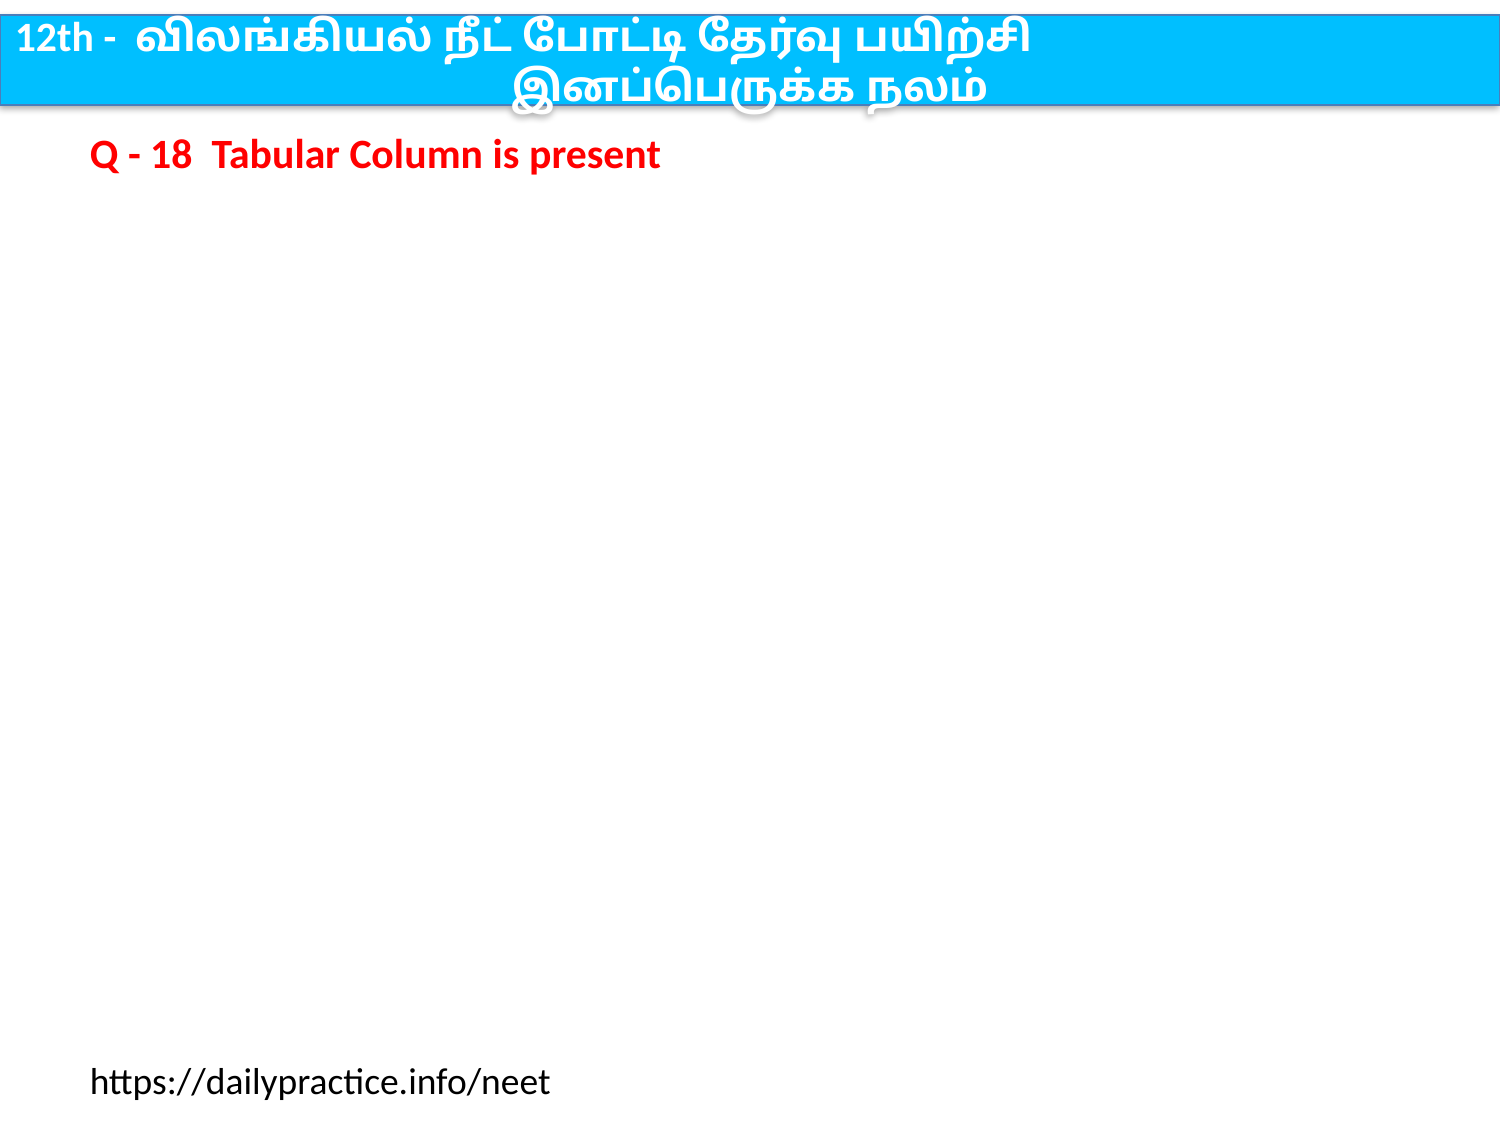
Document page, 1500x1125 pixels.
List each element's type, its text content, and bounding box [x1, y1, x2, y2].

text_box https://dailypractice.info/neet [74, 1049, 675, 1110]
text_box 12th - விலங்கியல் நீட் போட்டி தேர்வு பயிற்சி இனப்பெருக்க நலம் [0, 14, 1500, 106]
text_box Q - 18 Tabular Column is present [74, 74, 1275, 280]
